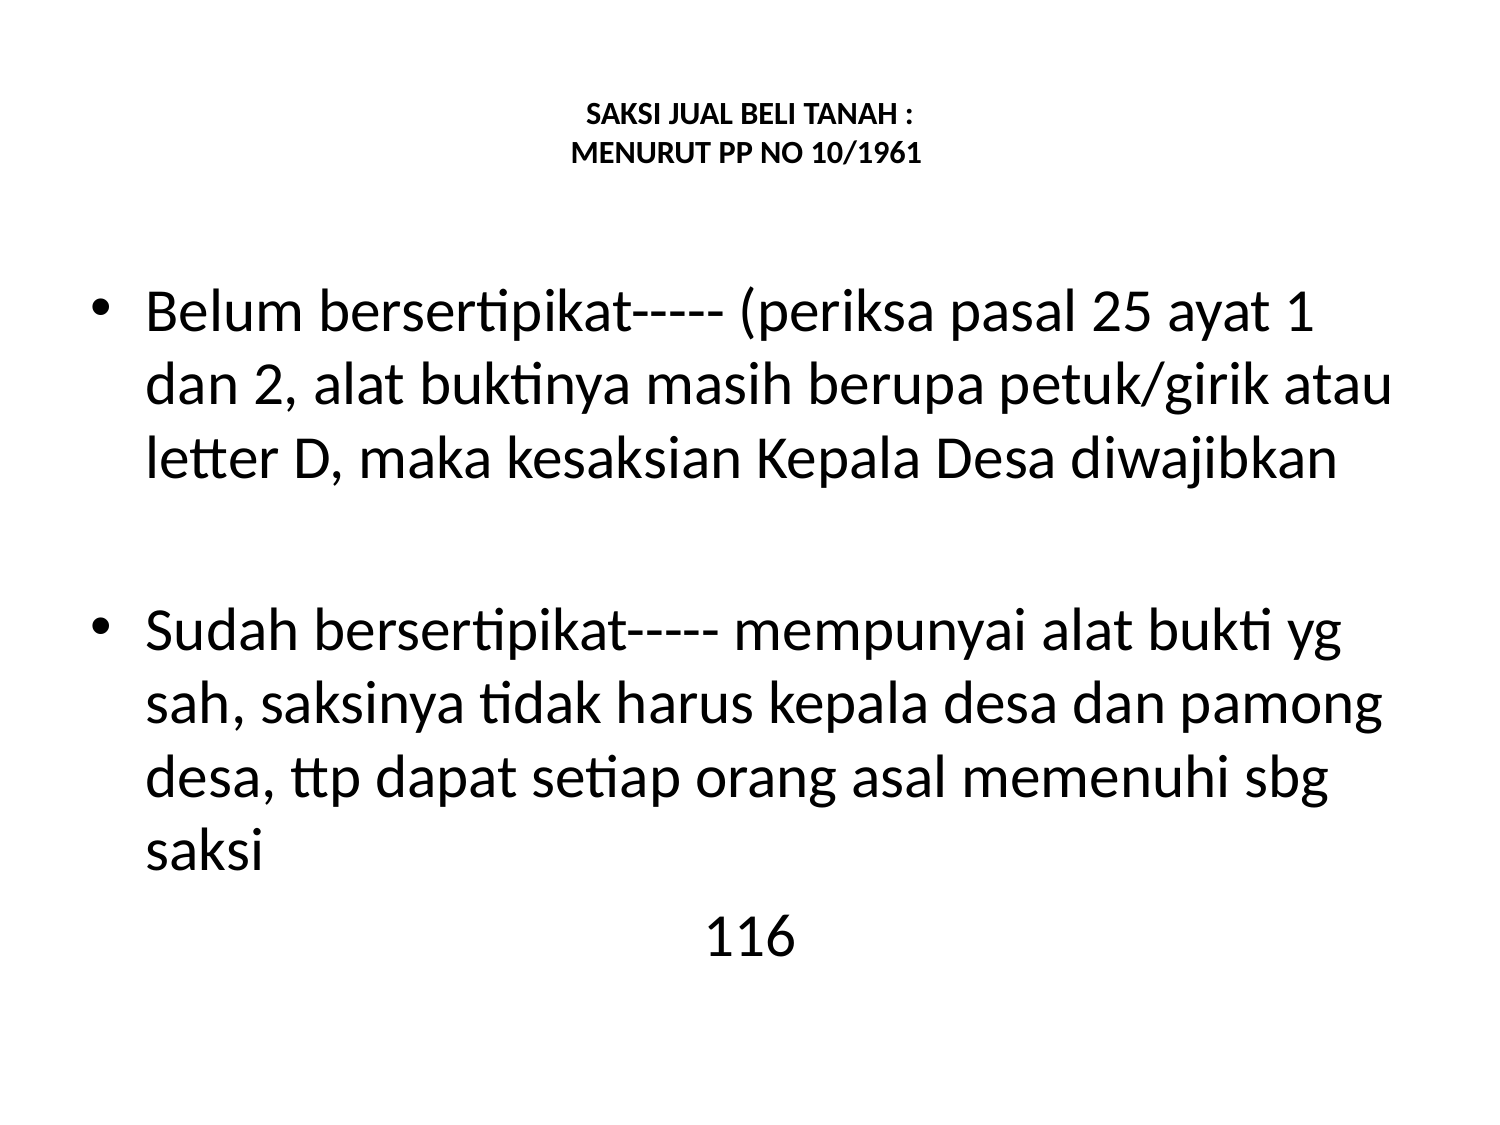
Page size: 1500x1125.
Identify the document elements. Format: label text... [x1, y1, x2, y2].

title SAKSI JUAL BELI TANAH : MENURUT PP NO 10/1961 [75, 37, 1425, 225]
list Belum bersertipikat----- (periksa pasal 25 ayat 1 dan 2, alat buktinya masih berupa petuk/girik atau letter D, maka kesaksian Kepala Desa diwajibkan Sudah bersertipikat----- mempunyai alat bukti yg sah, saksinya tidak harus kepala desa dan pamong desa, ttp dapat setiap orang asal memenuhi sbg saksi 116 [75, 262, 1425, 1005]
